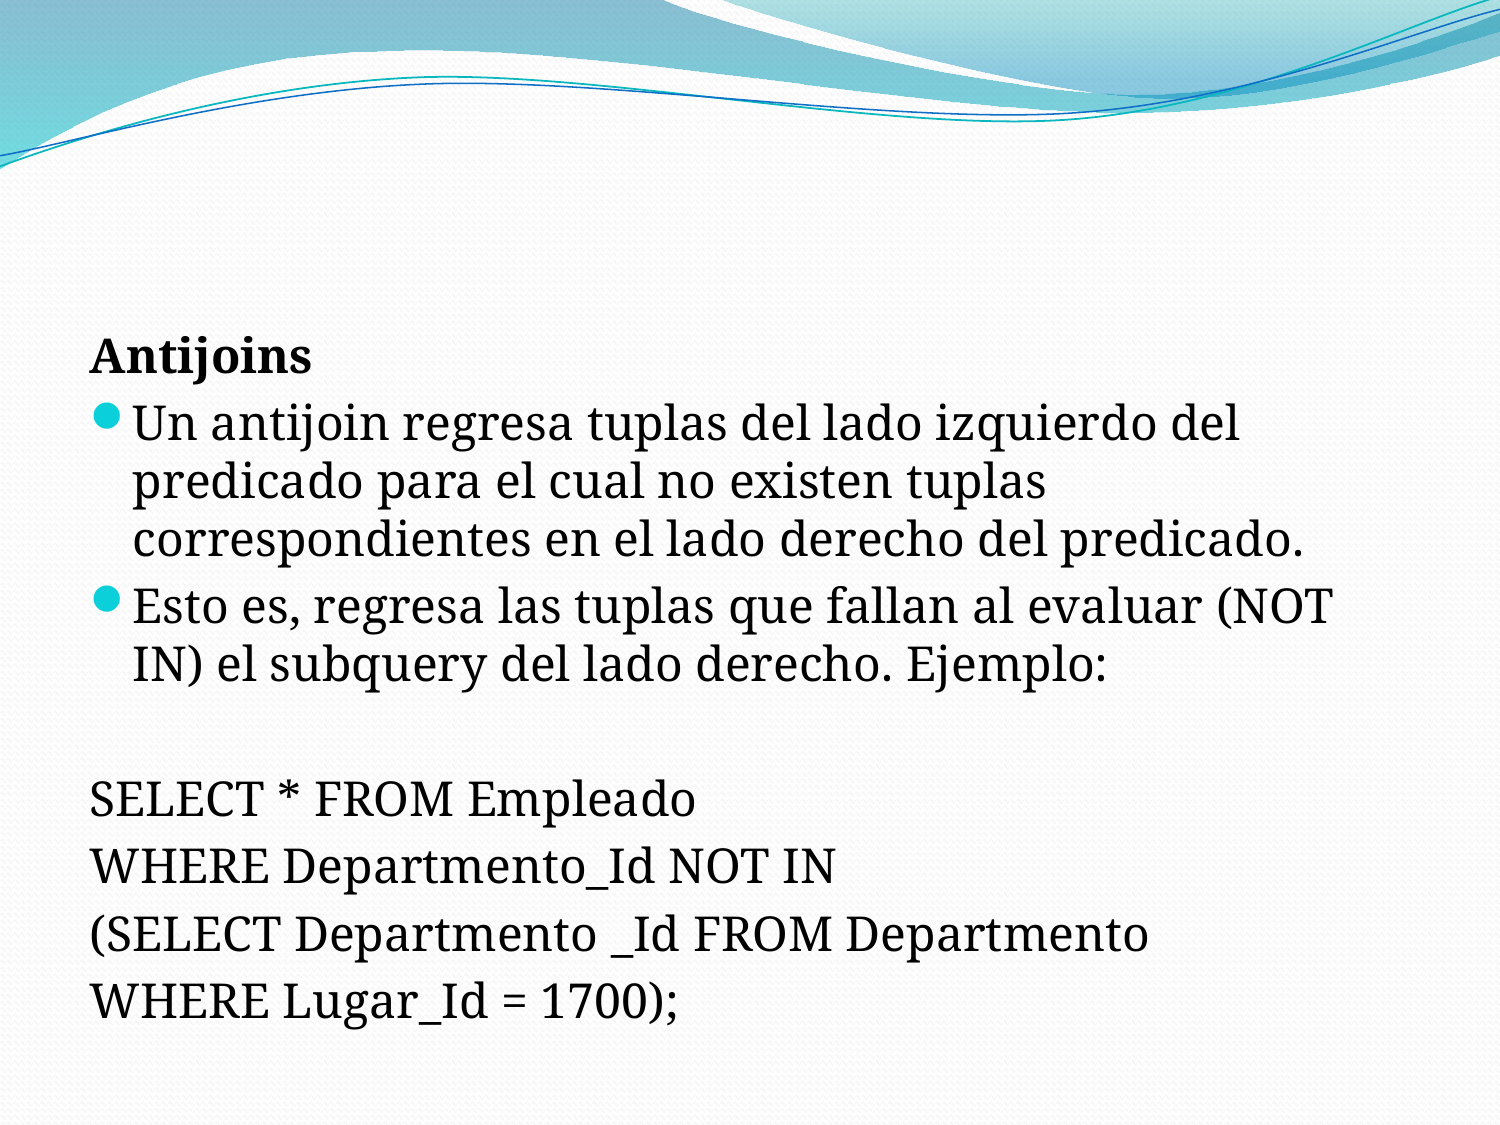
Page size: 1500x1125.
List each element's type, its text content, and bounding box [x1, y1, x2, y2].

list Antijoins Un antijoin regresa tuplas del lado izquierdo del predicado para el cual no existen tuplas correspondientes en el lado derecho del predicado. Esto es, regresa las tuplas que fallan al evaluar (NOT IN) el subquery del lado derecho. Ejemplo: SELECT * FROM Empleado WHERE Departmento_Id NOT IN (SELECT Departmento _Id FROM Departmento WHERE Lugar_Id = 1700); [75, 317, 1425, 1038]
